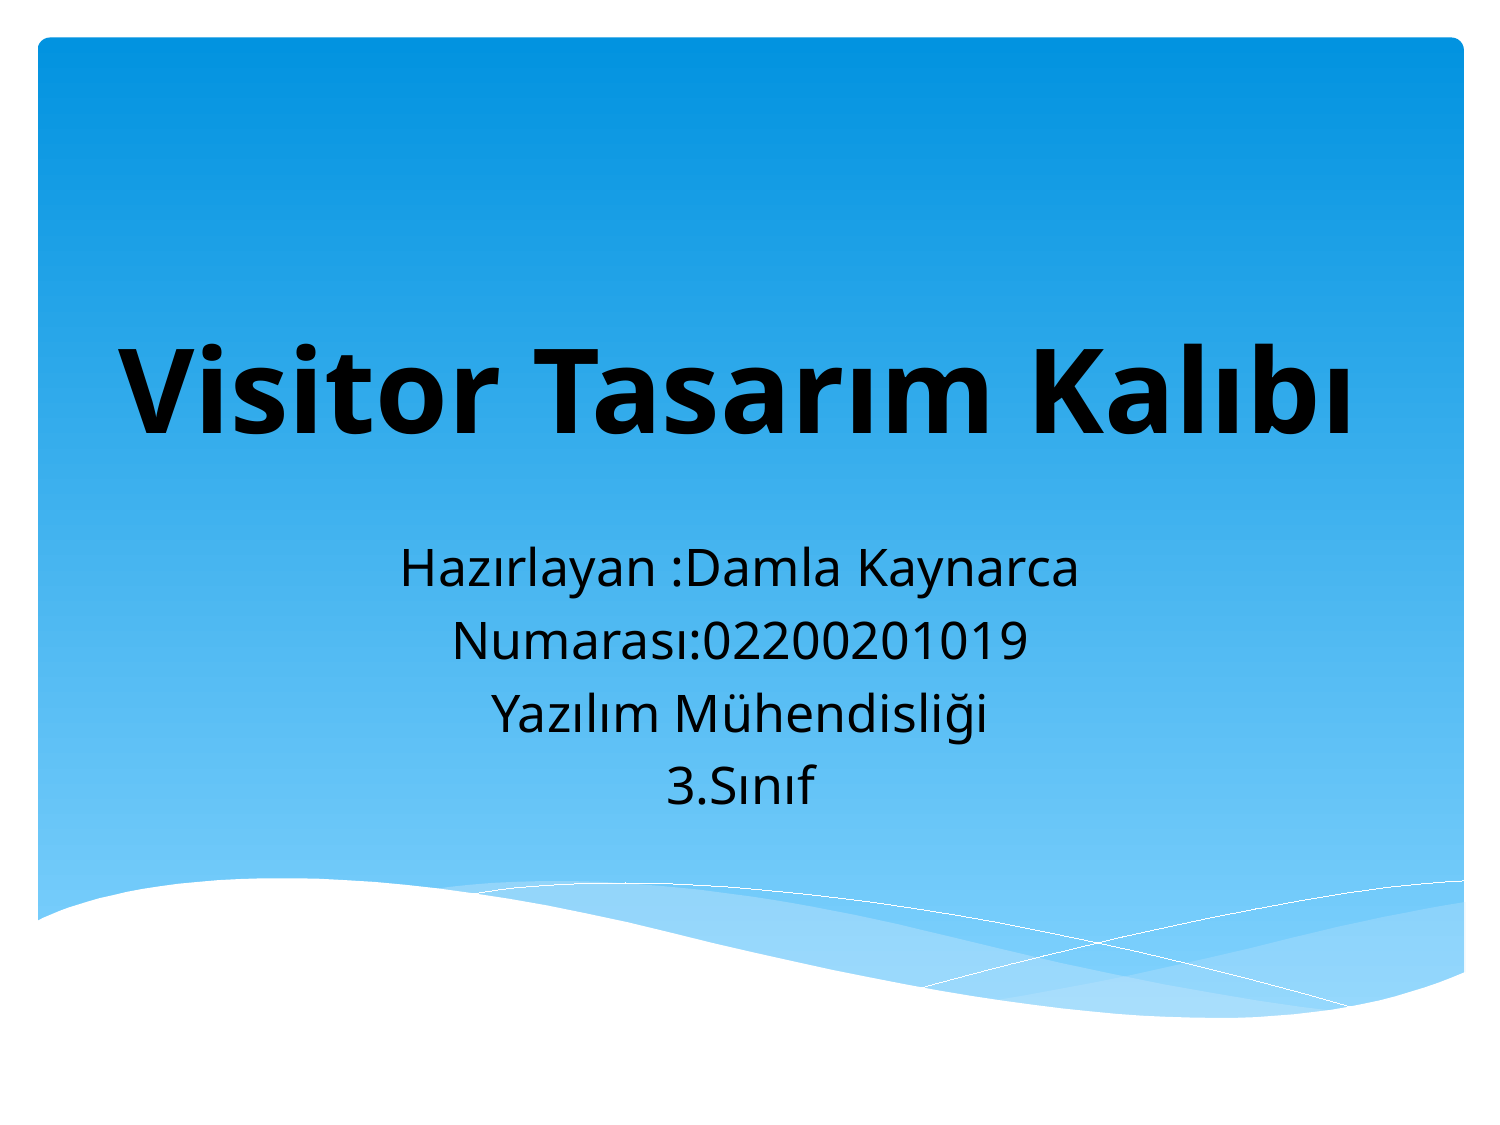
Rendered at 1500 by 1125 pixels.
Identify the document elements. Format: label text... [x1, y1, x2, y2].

subtitle Hazırlayan :Damla Kaynarca Numarası:02200201019 Yazılım Mühendisliği 3.Sınıf [206, 527, 1275, 825]
title Visitor Tasarım Kalıbı [100, 172, 1376, 465]
